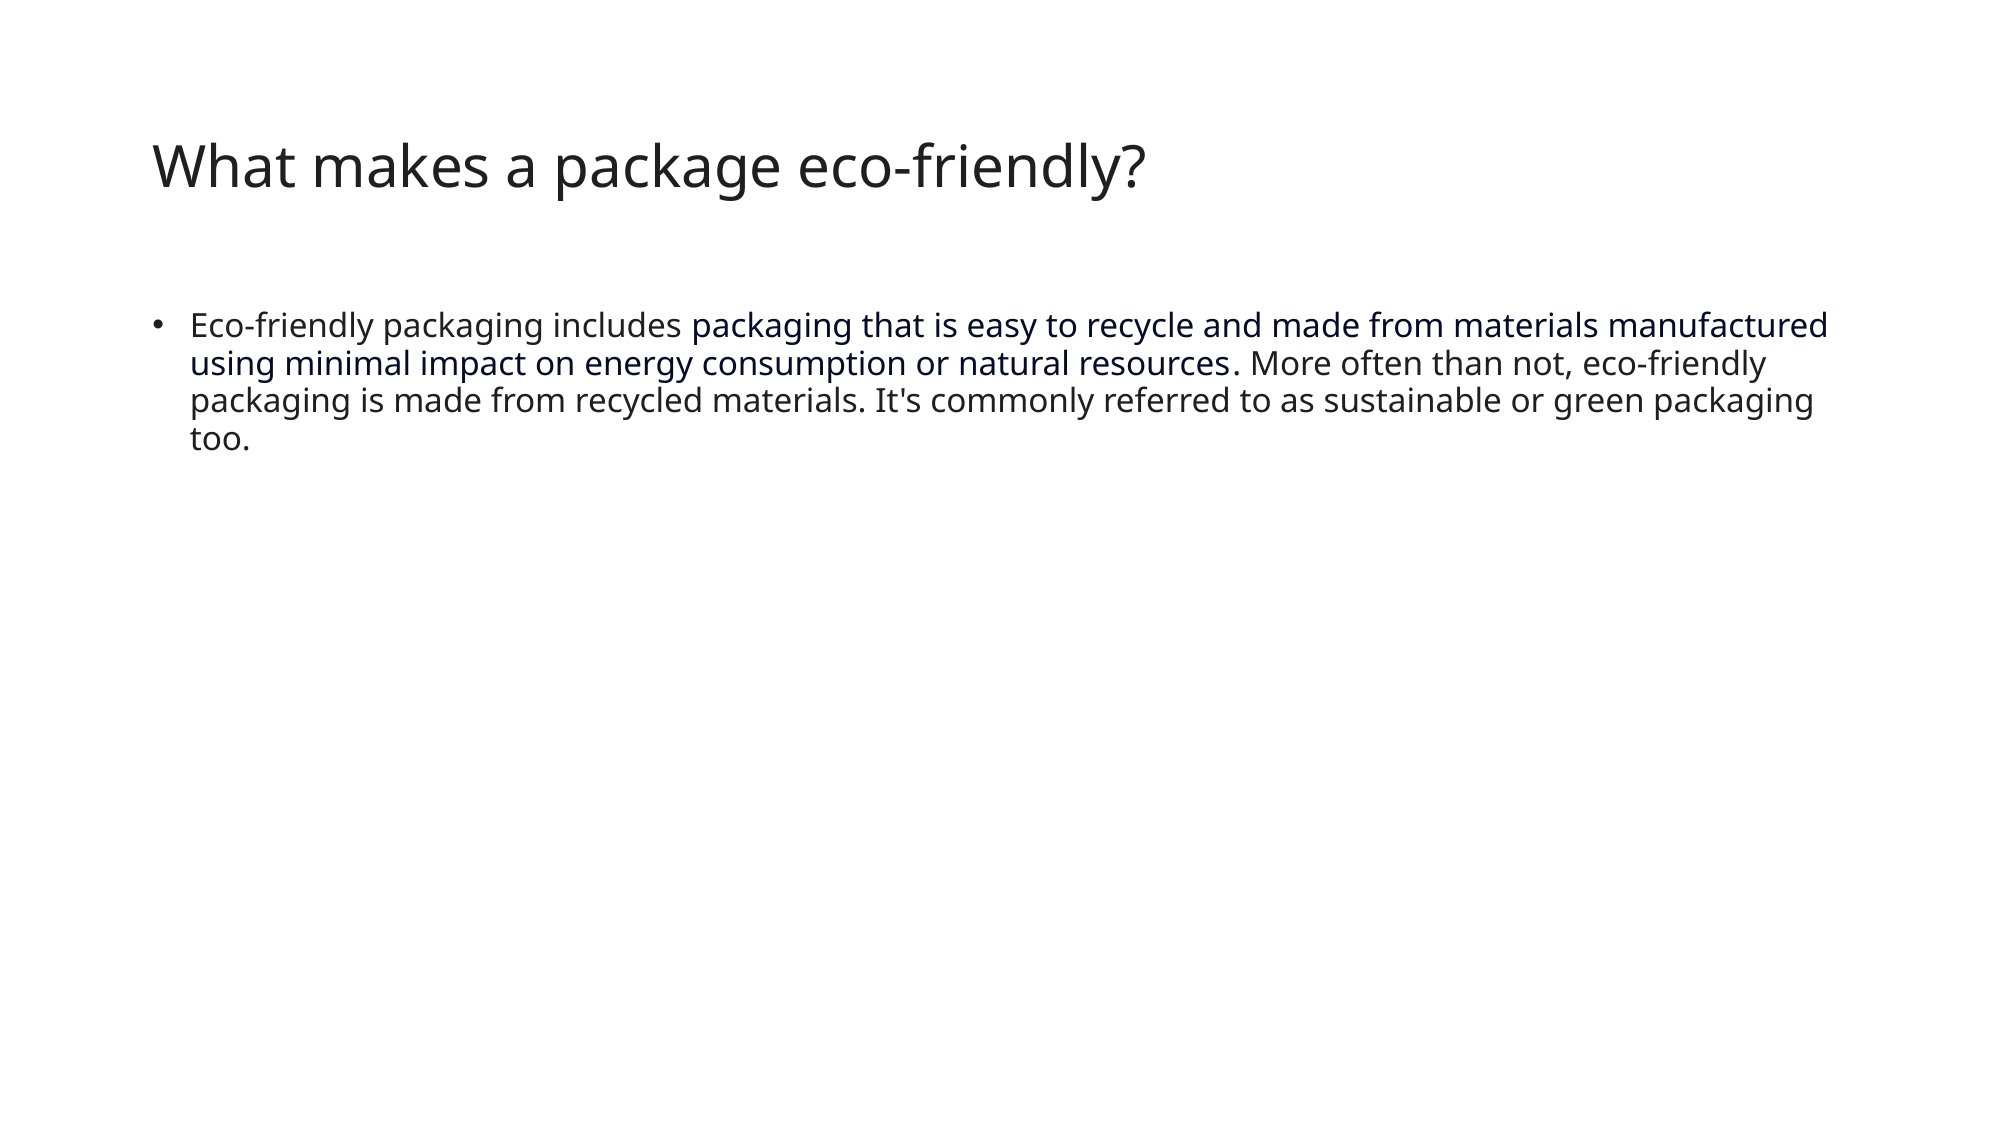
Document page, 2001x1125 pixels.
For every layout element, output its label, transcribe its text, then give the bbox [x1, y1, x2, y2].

list Eco-friendly packaging includes packaging that is easy to recycle and made from materials manufactured using minimal impact on energy consumption or natural resources. More often than not, eco-friendly packaging is made from recycled materials. It's commonly referred to as sustainable or green packaging too. [137, 299, 1863, 1014]
title What makes a package eco-friendly? [137, 59, 1863, 278]
